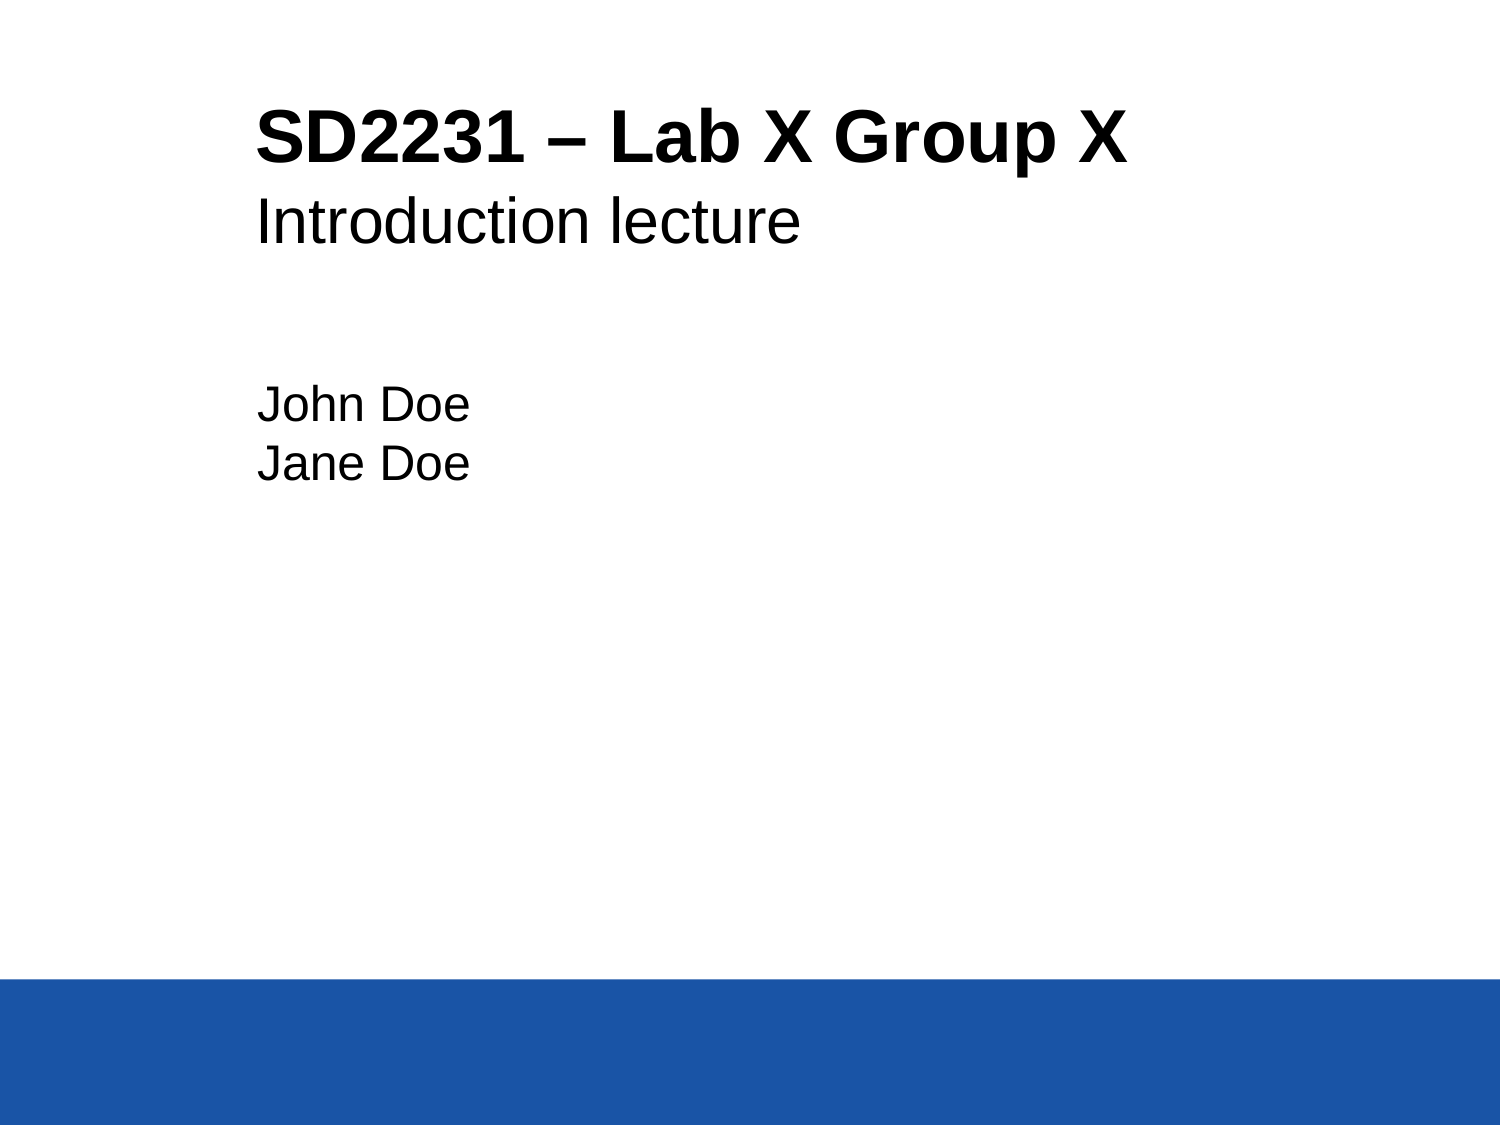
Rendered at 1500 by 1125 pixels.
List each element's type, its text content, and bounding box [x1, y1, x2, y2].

title SD2231 – Lab X Group X Introduction lecture [255, 91, 1465, 264]
subtitle John Doe Jane Doe [257, 373, 1404, 528]
